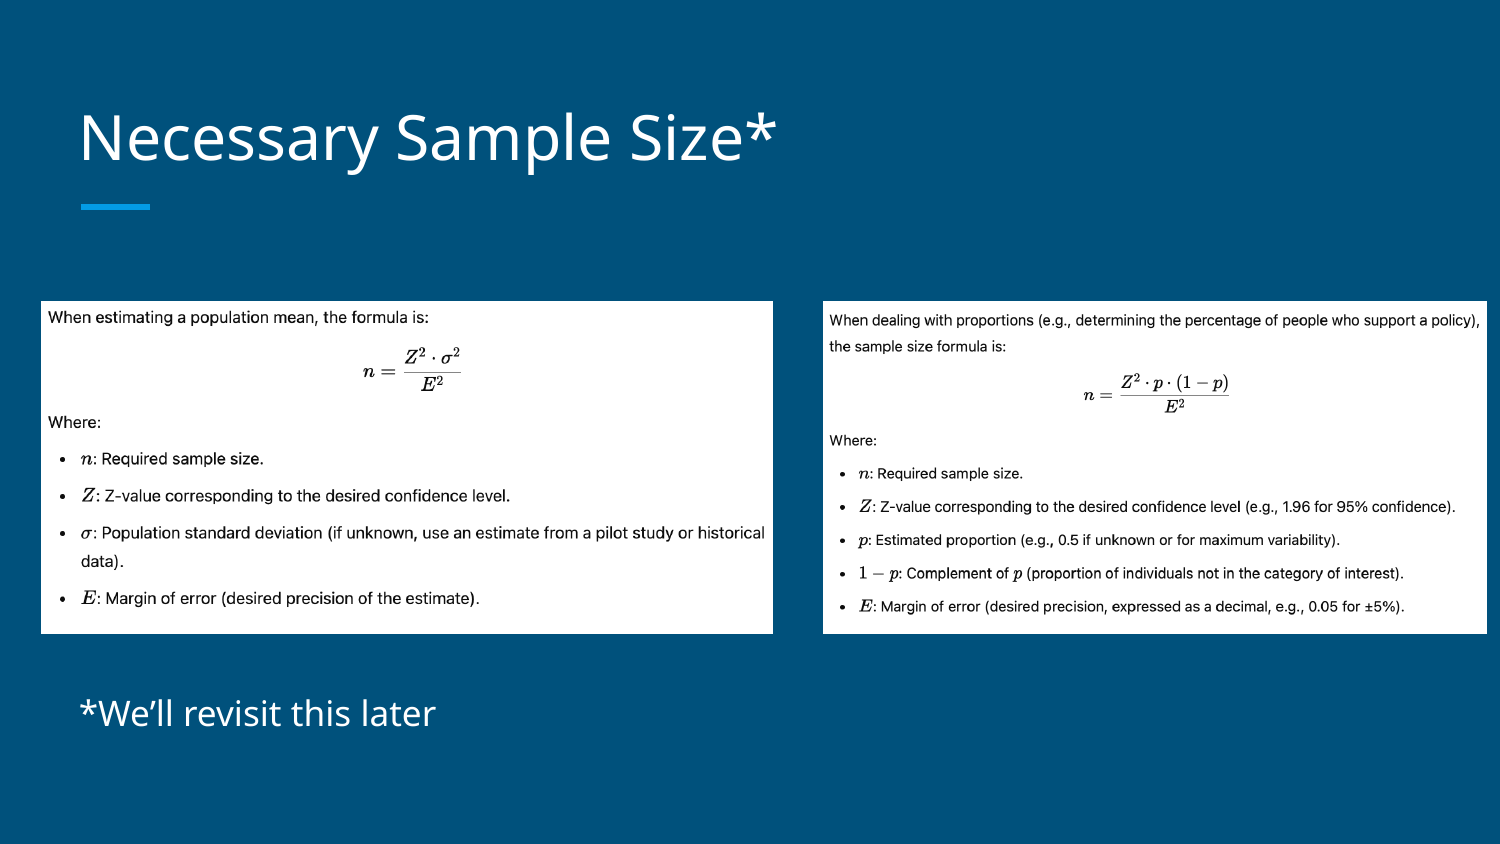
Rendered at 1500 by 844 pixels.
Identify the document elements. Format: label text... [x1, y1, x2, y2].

title Necessary Sample Size* [63, 75, 1437, 188]
picture [824, 302, 1486, 633]
list *We’ll revisit this later [63, 244, 1437, 750]
picture [42, 302, 772, 633]
